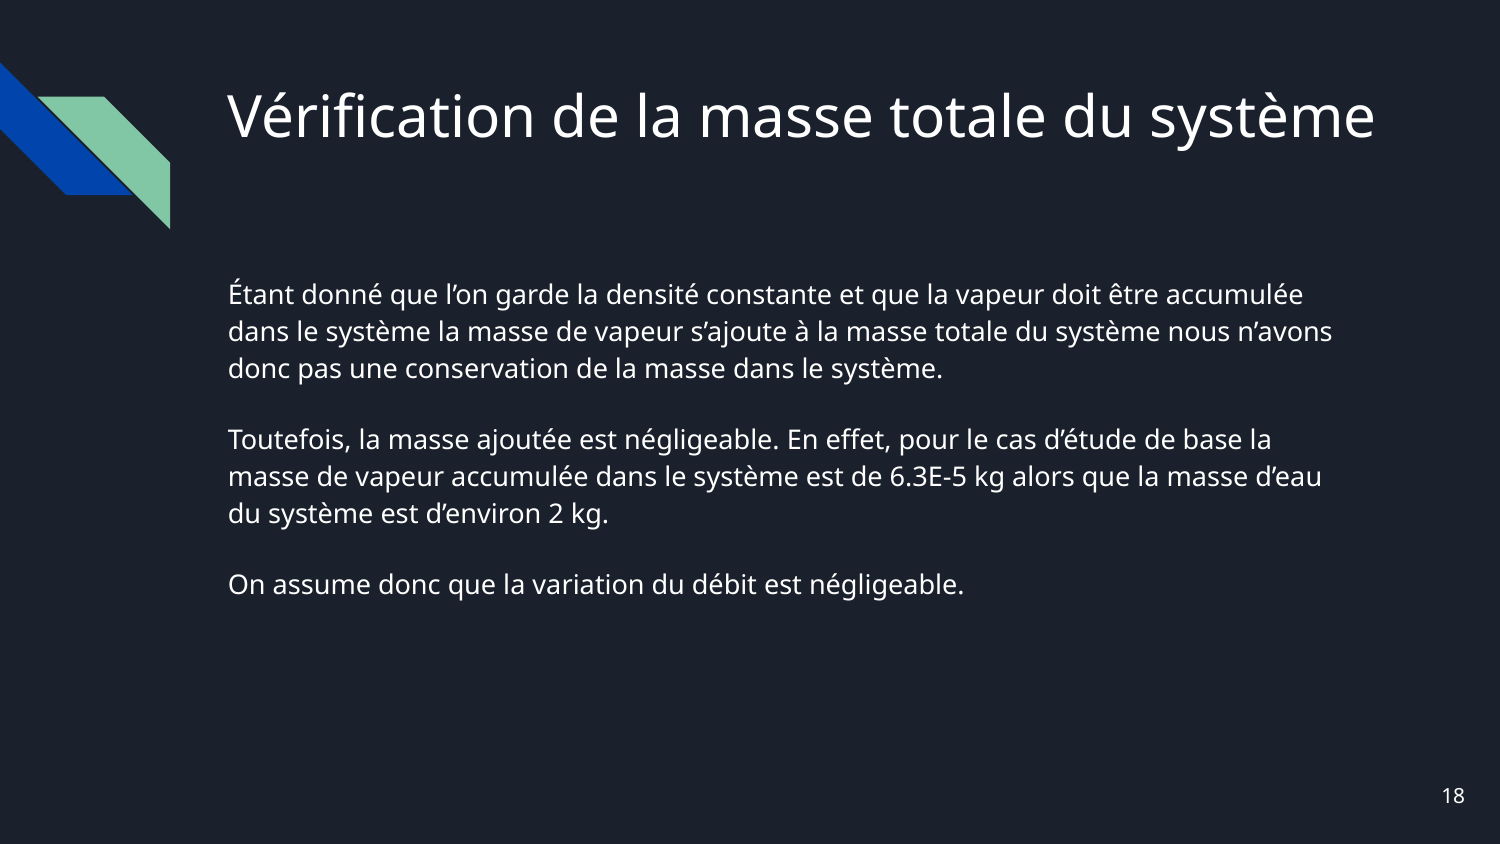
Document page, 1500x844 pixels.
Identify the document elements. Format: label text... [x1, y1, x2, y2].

slide_number 18 [1389, 764, 1480, 830]
list Étant donné que l’on garde la densité constante et que la vapeur doit être accumulée dans le système la masse de vapeur s’ajoute à la masse totale du système nous n’avons donc pas une conservation de la masse dans le système. Toutefois, la masse ajoutée est négligeable. En effet, pour le cas d’étude de base la masse de vapeur accumulée dans le système est de 6.3E-5 kg alors que la masse d’eau du système est d’environ 2 kg. On assume donc que la variation du débit est négligeable. [212, 257, 1368, 735]
title Vérification de la masse totale du système [212, 64, 1411, 217]
